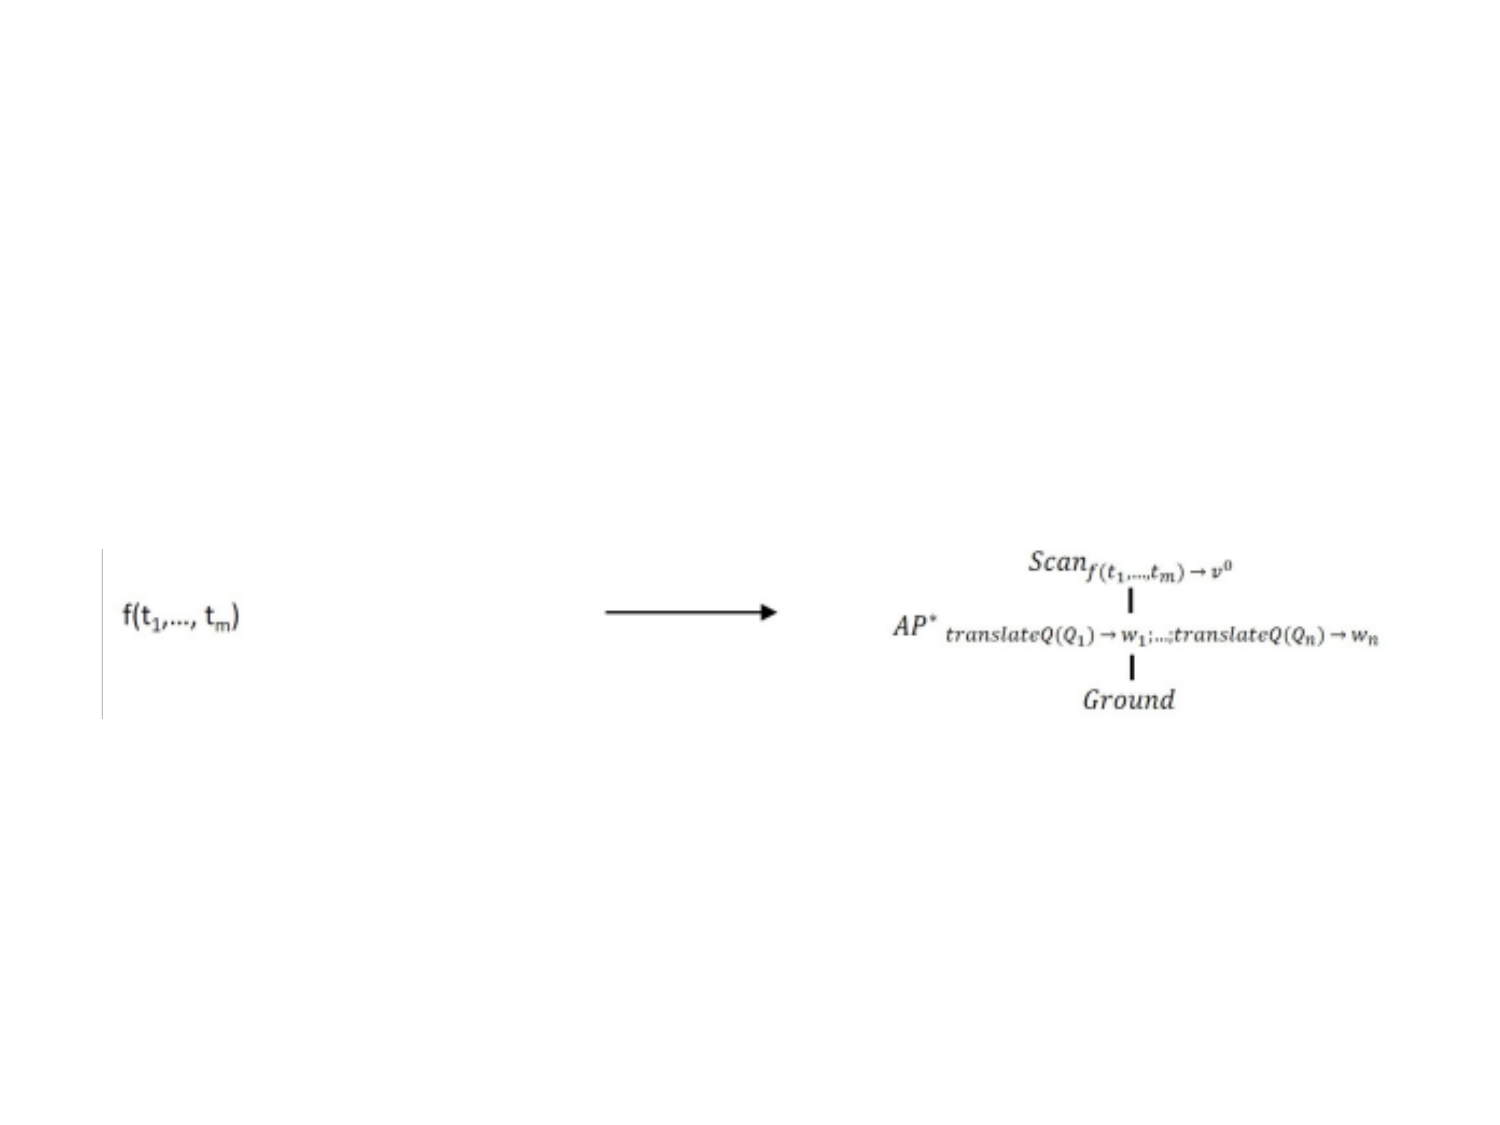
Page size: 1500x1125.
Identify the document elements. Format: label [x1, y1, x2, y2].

list [74, 262, 1426, 1006]
